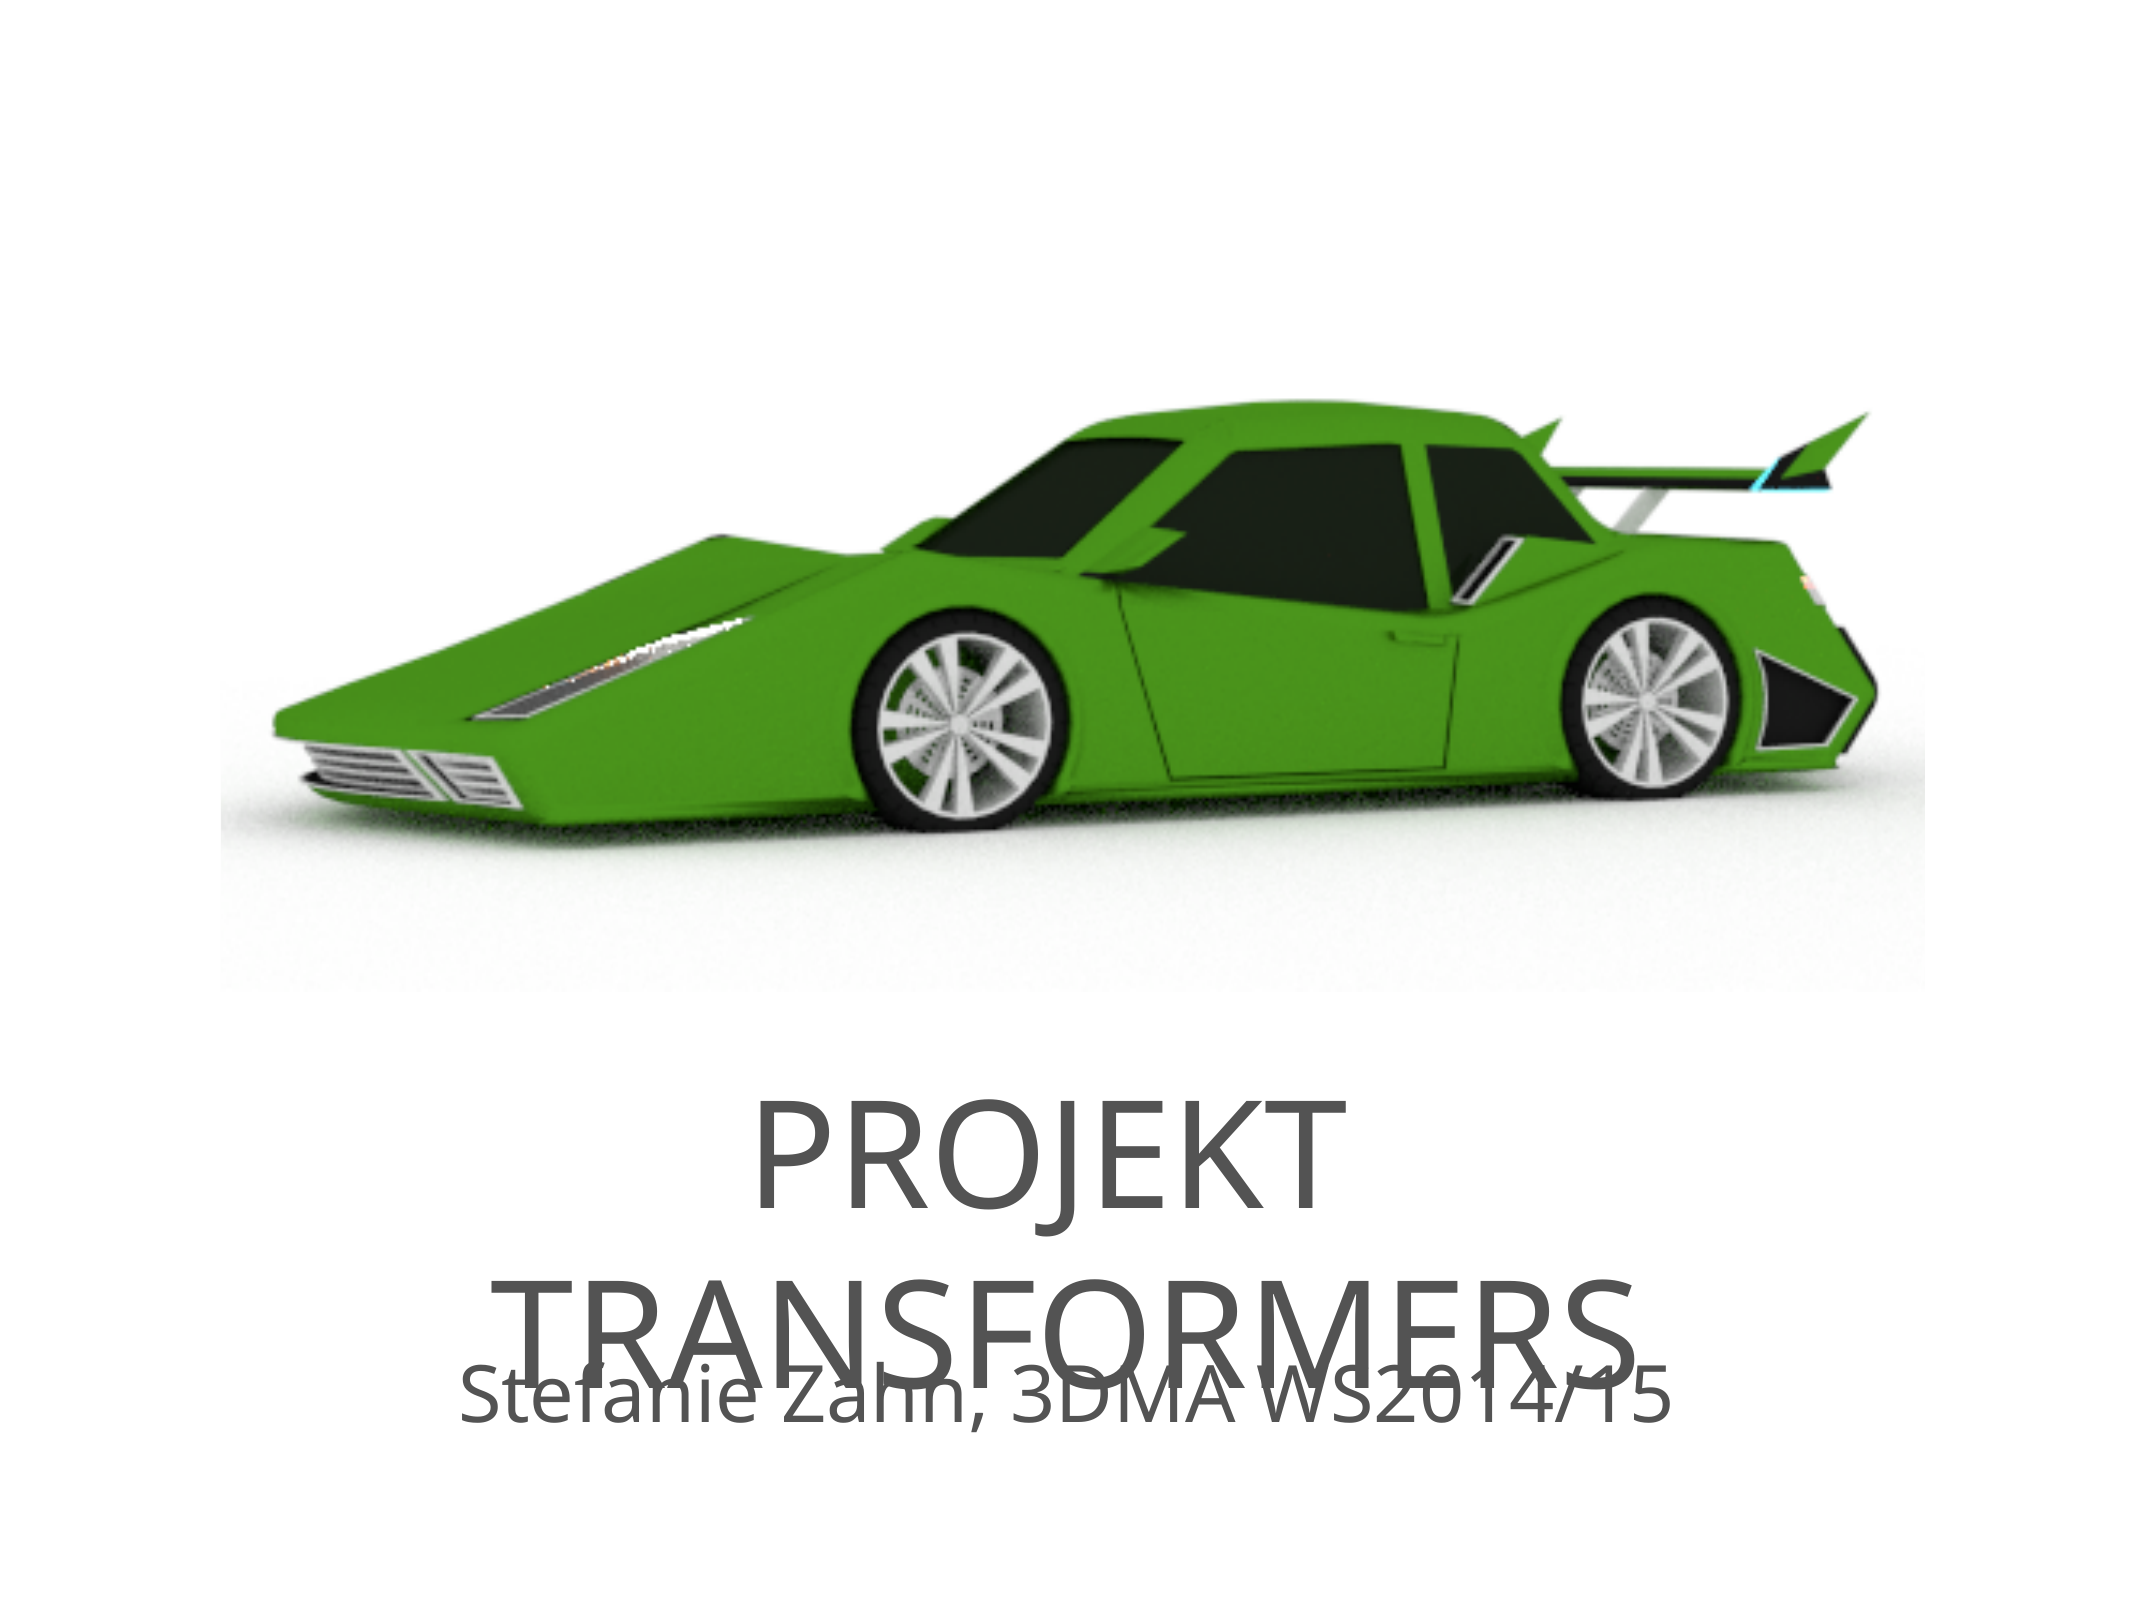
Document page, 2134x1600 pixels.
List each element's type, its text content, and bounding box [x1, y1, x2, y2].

picture [220, 139, 1926, 993]
title Projekt Transformers [207, 1132, 1926, 1343]
list Stefanie Zahn, 3DMA WS2014/15 [207, 1343, 1926, 1530]
